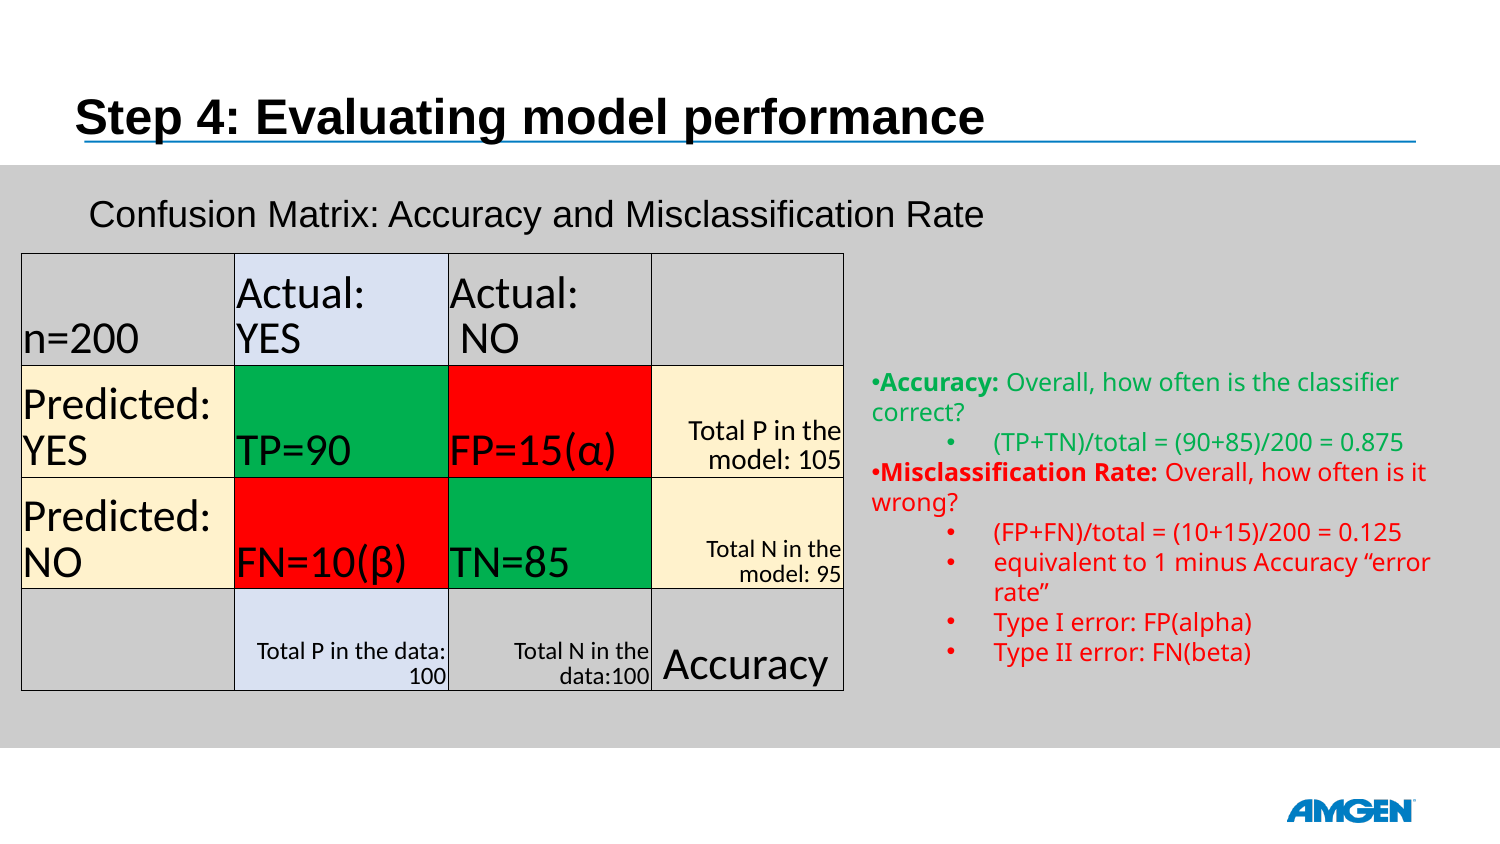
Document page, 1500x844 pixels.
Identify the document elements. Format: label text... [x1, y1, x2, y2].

table_cell Predicted: YES [22, 366, 234, 477]
table_cell Accuracy [652, 589, 843, 690]
table_cell FN=10(β) [235, 478, 448, 588]
table_cell [22, 589, 234, 690]
table_cell TN=85 [449, 478, 651, 588]
table_header Actual: NO [449, 254, 651, 365]
table_cell FP=15(α) [449, 366, 651, 477]
table_cell Total P in the data: 100 [235, 589, 448, 690]
text_box Accuracy: Overall, how often is the classifier correct? (TP+TN)/total = (90+85)/200 = 0.875 Misclassification Rate: Overall, how often is it wrong? (FP+FN)/total = (10+15)/200 = 0.125 equivalent to 1 minus Accuracy “error rate” Type I error: FP(alpha) Type II error: FN(beta) [856, 359, 1500, 674]
table_header Actual: YES [235, 254, 448, 365]
table_cell Predicted: NO [22, 478, 234, 588]
table_cell Total P in the model: 105 [652, 366, 843, 477]
table_header n=200 [22, 254, 234, 365]
text_box Confusion Matrix: Accuracy and Misclassification Rate [73, 182, 1001, 243]
title Step 4: Evaluating model performance [59, 83, 1441, 154]
table_header [652, 254, 843, 365]
table_cell TP=90 [235, 366, 448, 477]
table_cell Total N in the data:100 [449, 589, 651, 690]
picture [1286, 798, 1416, 823]
table_cell Total N in the model: 95 [652, 478, 843, 588]
